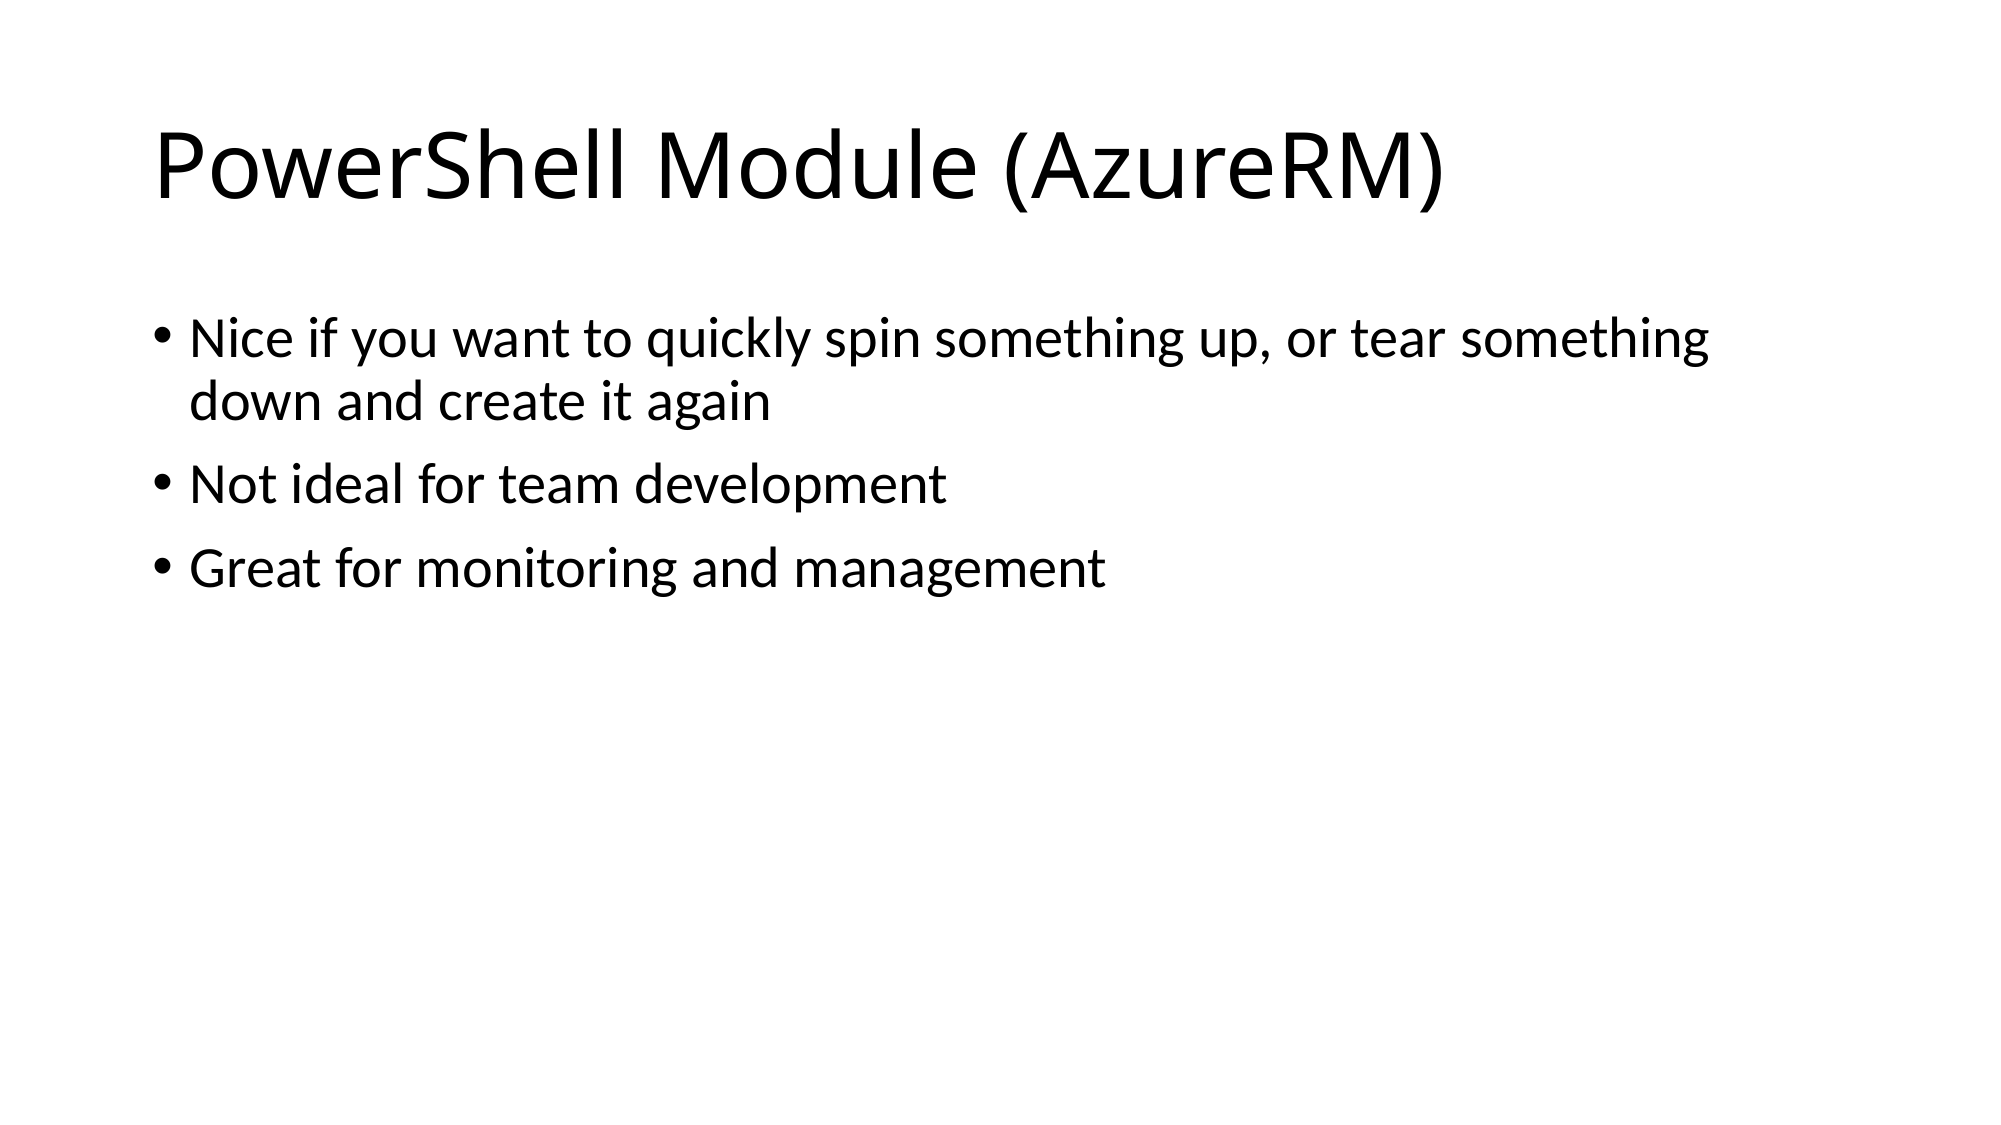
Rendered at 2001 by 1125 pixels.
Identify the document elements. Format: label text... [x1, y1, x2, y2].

list Nice if you want to quickly spin something up, or tear something down and create it again Not ideal for team development Great for monitoring and management [137, 299, 1863, 1014]
title PowerShell Module (AzureRM) [137, 59, 1863, 278]
